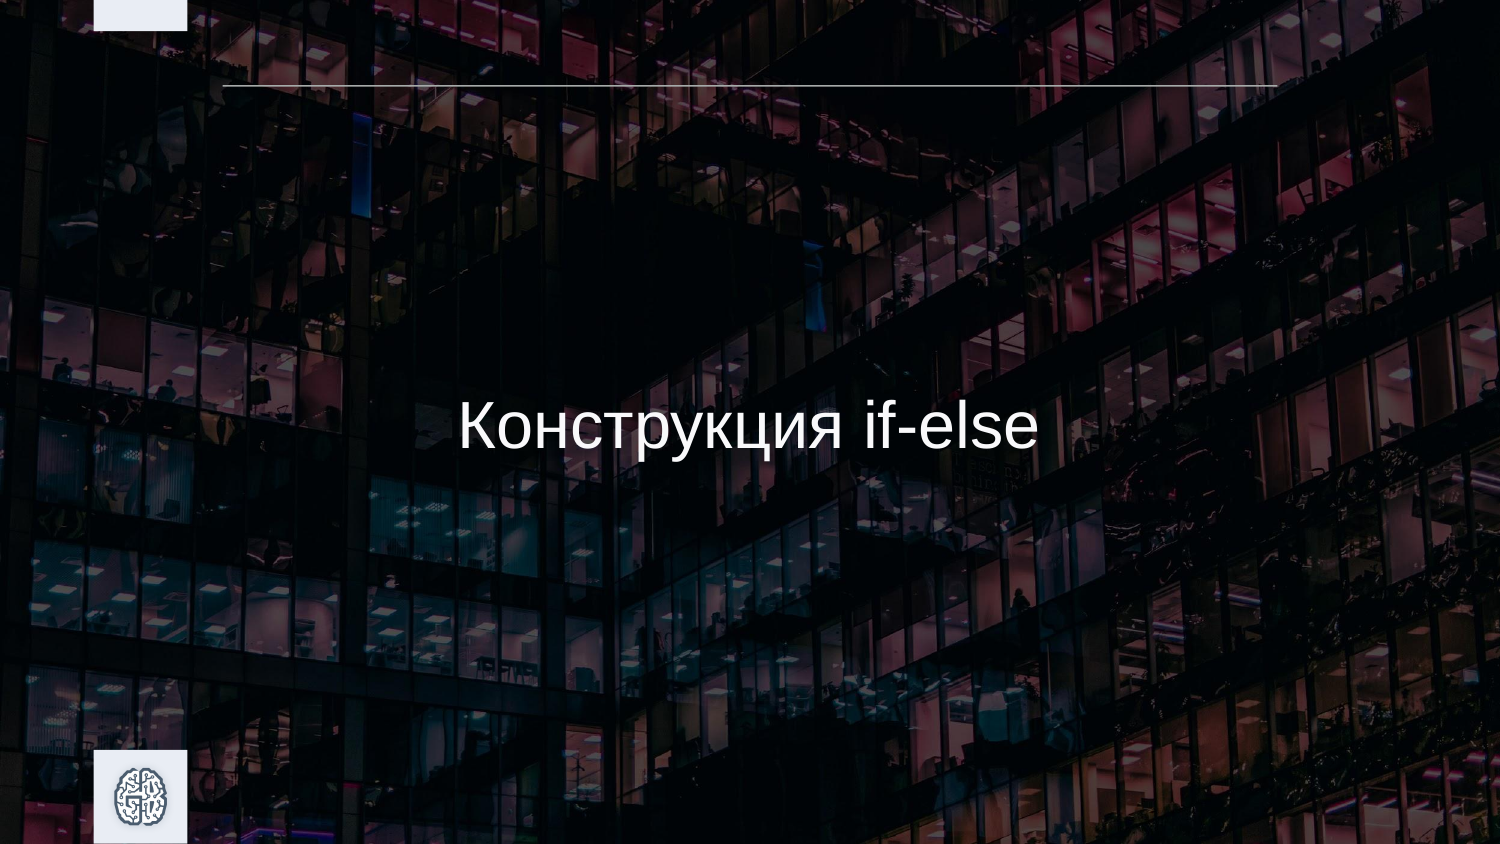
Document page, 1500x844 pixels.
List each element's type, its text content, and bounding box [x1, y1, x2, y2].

text_box Конструкция if-else [187, 93, 1312, 750]
picture [0, 0, 1500, 844]
picture [106, 760, 175, 834]
